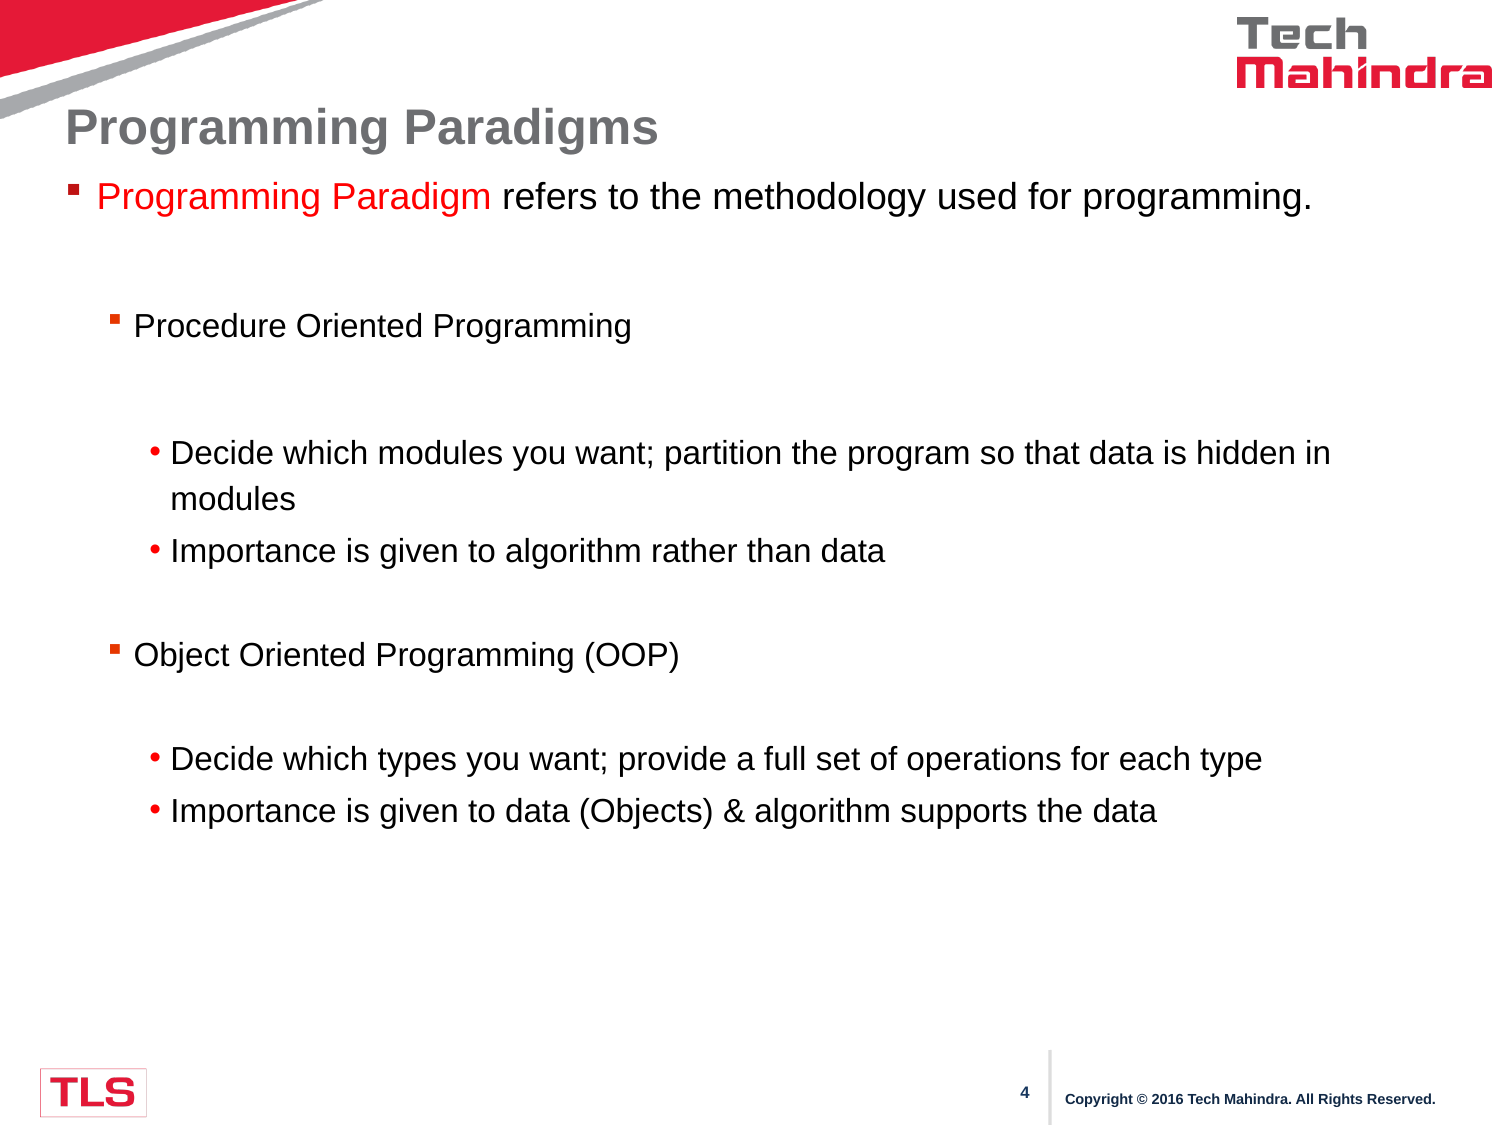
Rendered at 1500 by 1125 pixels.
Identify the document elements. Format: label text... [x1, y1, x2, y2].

list Programming Paradigm refers to the methodology used for programming. Procedure Oriented Programming Decide which modules you want; partition the program so that data is hidden in modules Importance is given to algorithm rather than data Object Oriented Programming (OOP) Decide which types you want; provide a full set of operations for each type Importance is given to data (Objects) & algorithm supports the data [50, 158, 1425, 1059]
footer Copyright © 2016 Tech Mahindra. All Rights Reserved. [1050, 1080, 1488, 1118]
picture [1237, 17, 1492, 88]
picture [0, 0, 325, 119]
picture [38, 1066, 147, 1118]
title Programming Paradigms [50, 90, 1150, 158]
